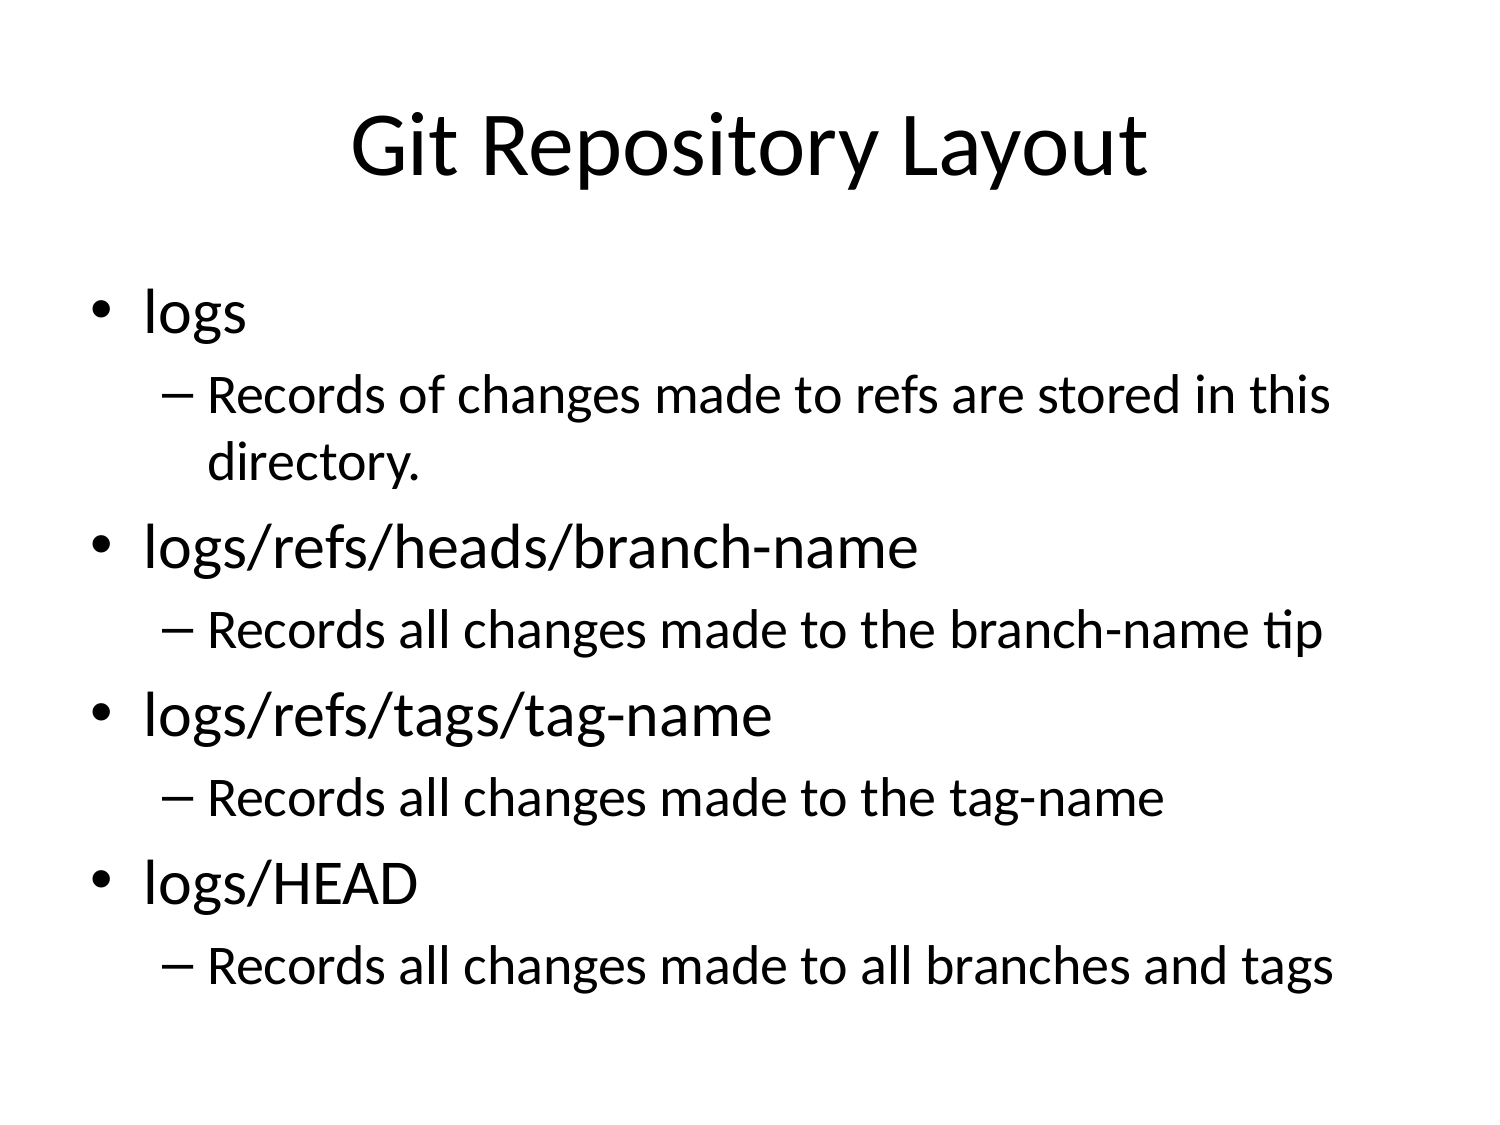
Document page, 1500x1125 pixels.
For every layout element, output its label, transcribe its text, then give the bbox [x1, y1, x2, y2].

list logs Records of changes made to refs are stored in this directory. logs/refs/heads/branch-name Records all changes made to the branch-name tip logs/refs/tags/tag-name Records all changes made to the tag-name logs/HEAD Records all changes made to all branches and tags [75, 262, 1425, 1005]
title Git Repository Layout [75, 45, 1425, 233]
